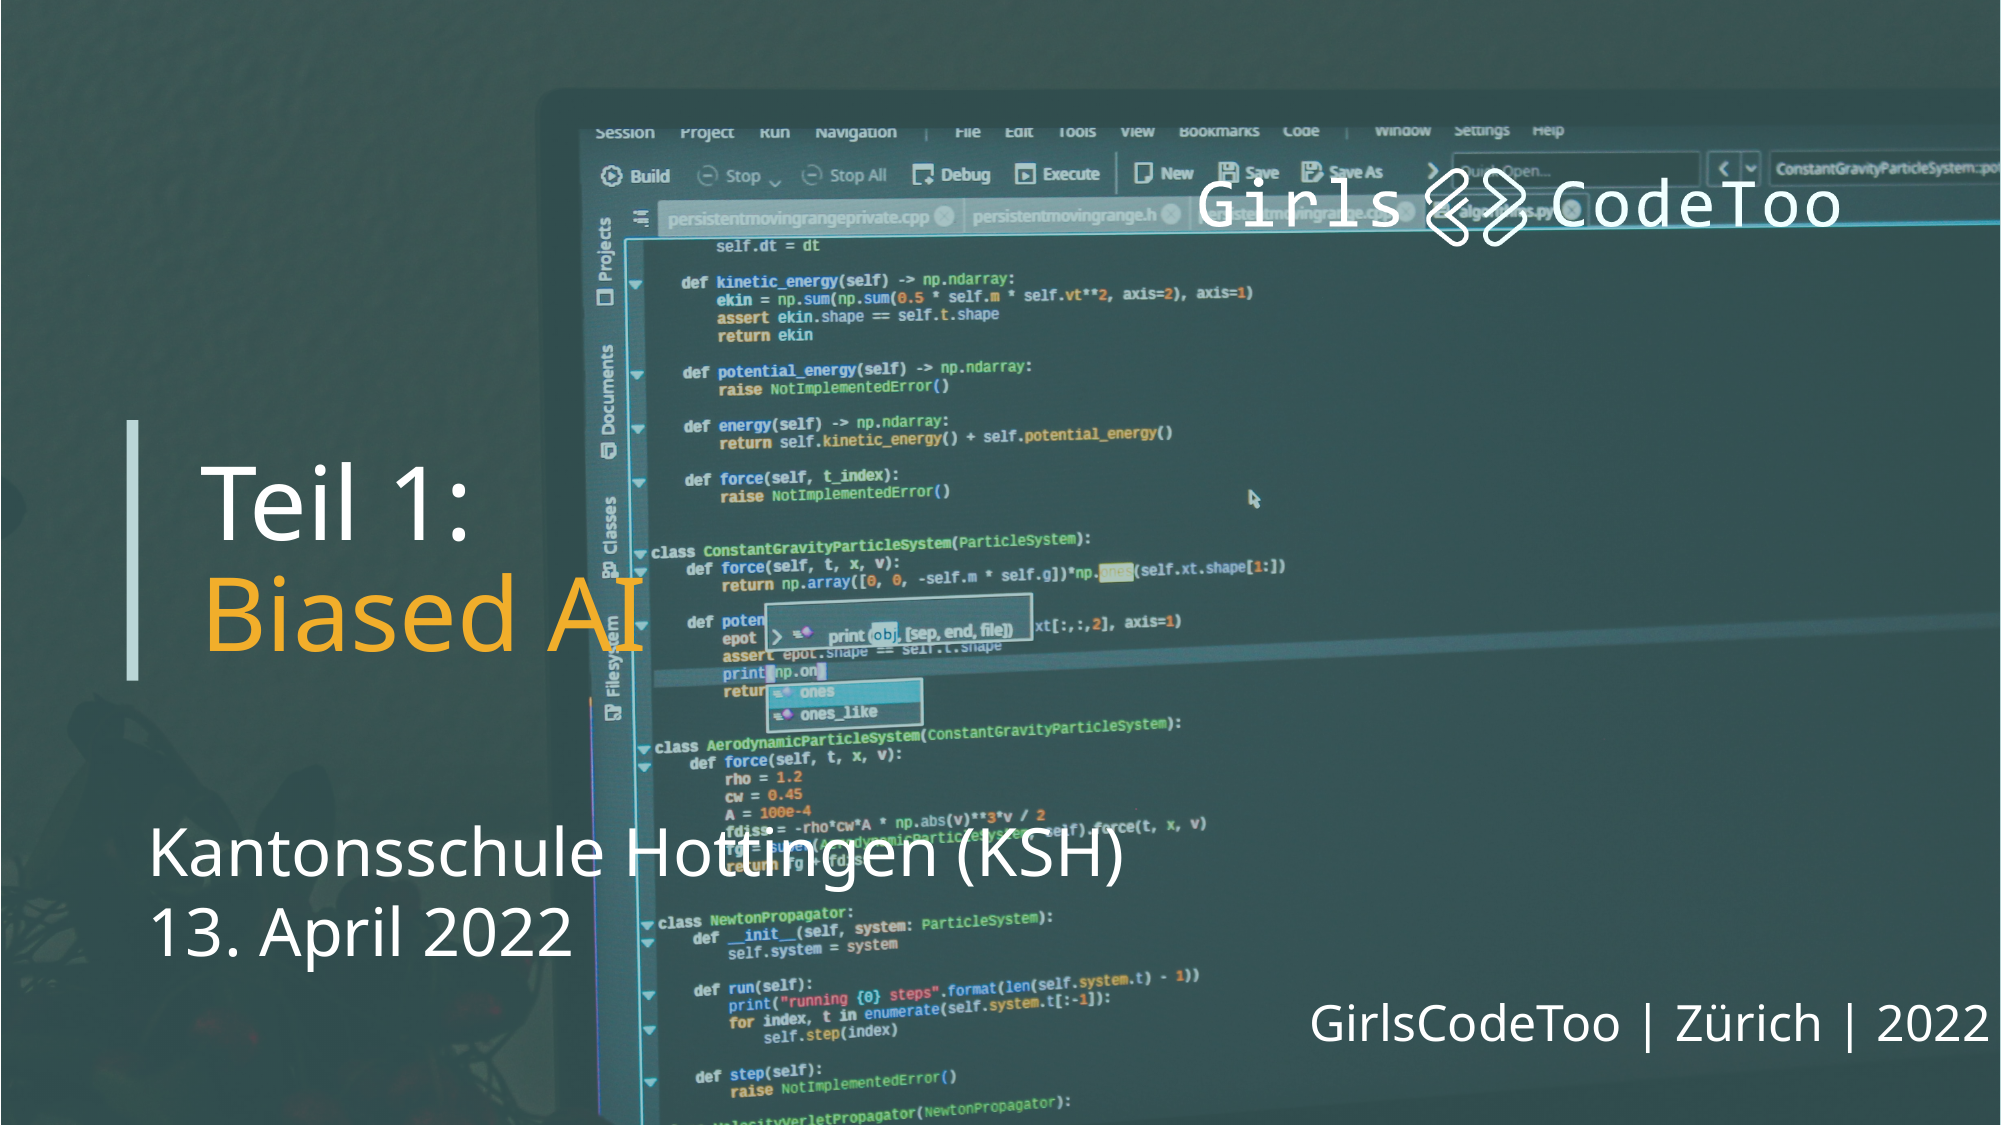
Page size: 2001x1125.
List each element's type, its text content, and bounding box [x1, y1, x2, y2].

title Teil 1: Biased AI [185, 435, 1728, 690]
